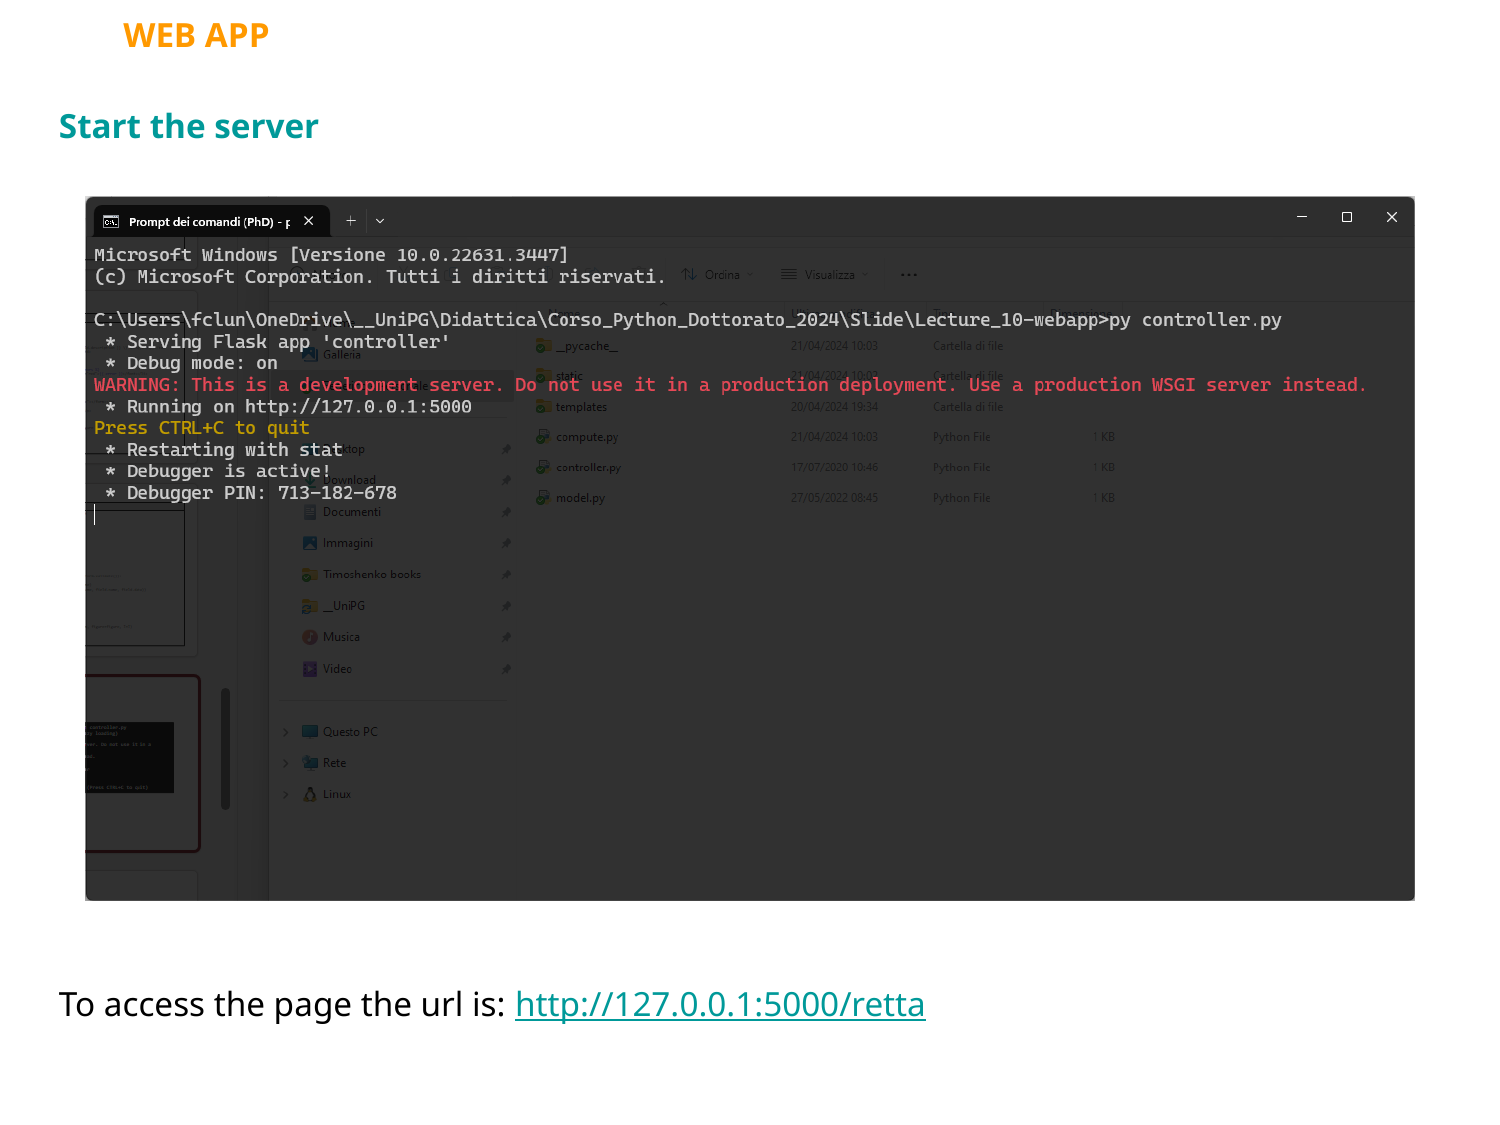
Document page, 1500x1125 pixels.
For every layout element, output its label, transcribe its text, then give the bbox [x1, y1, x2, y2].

picture [84, 195, 1415, 901]
text_box Start the server To access the page the url is: http://127.0.0.1:5000/retta [0, 90, 1500, 1125]
text_box WEB APP [5, 0, 286, 70]
